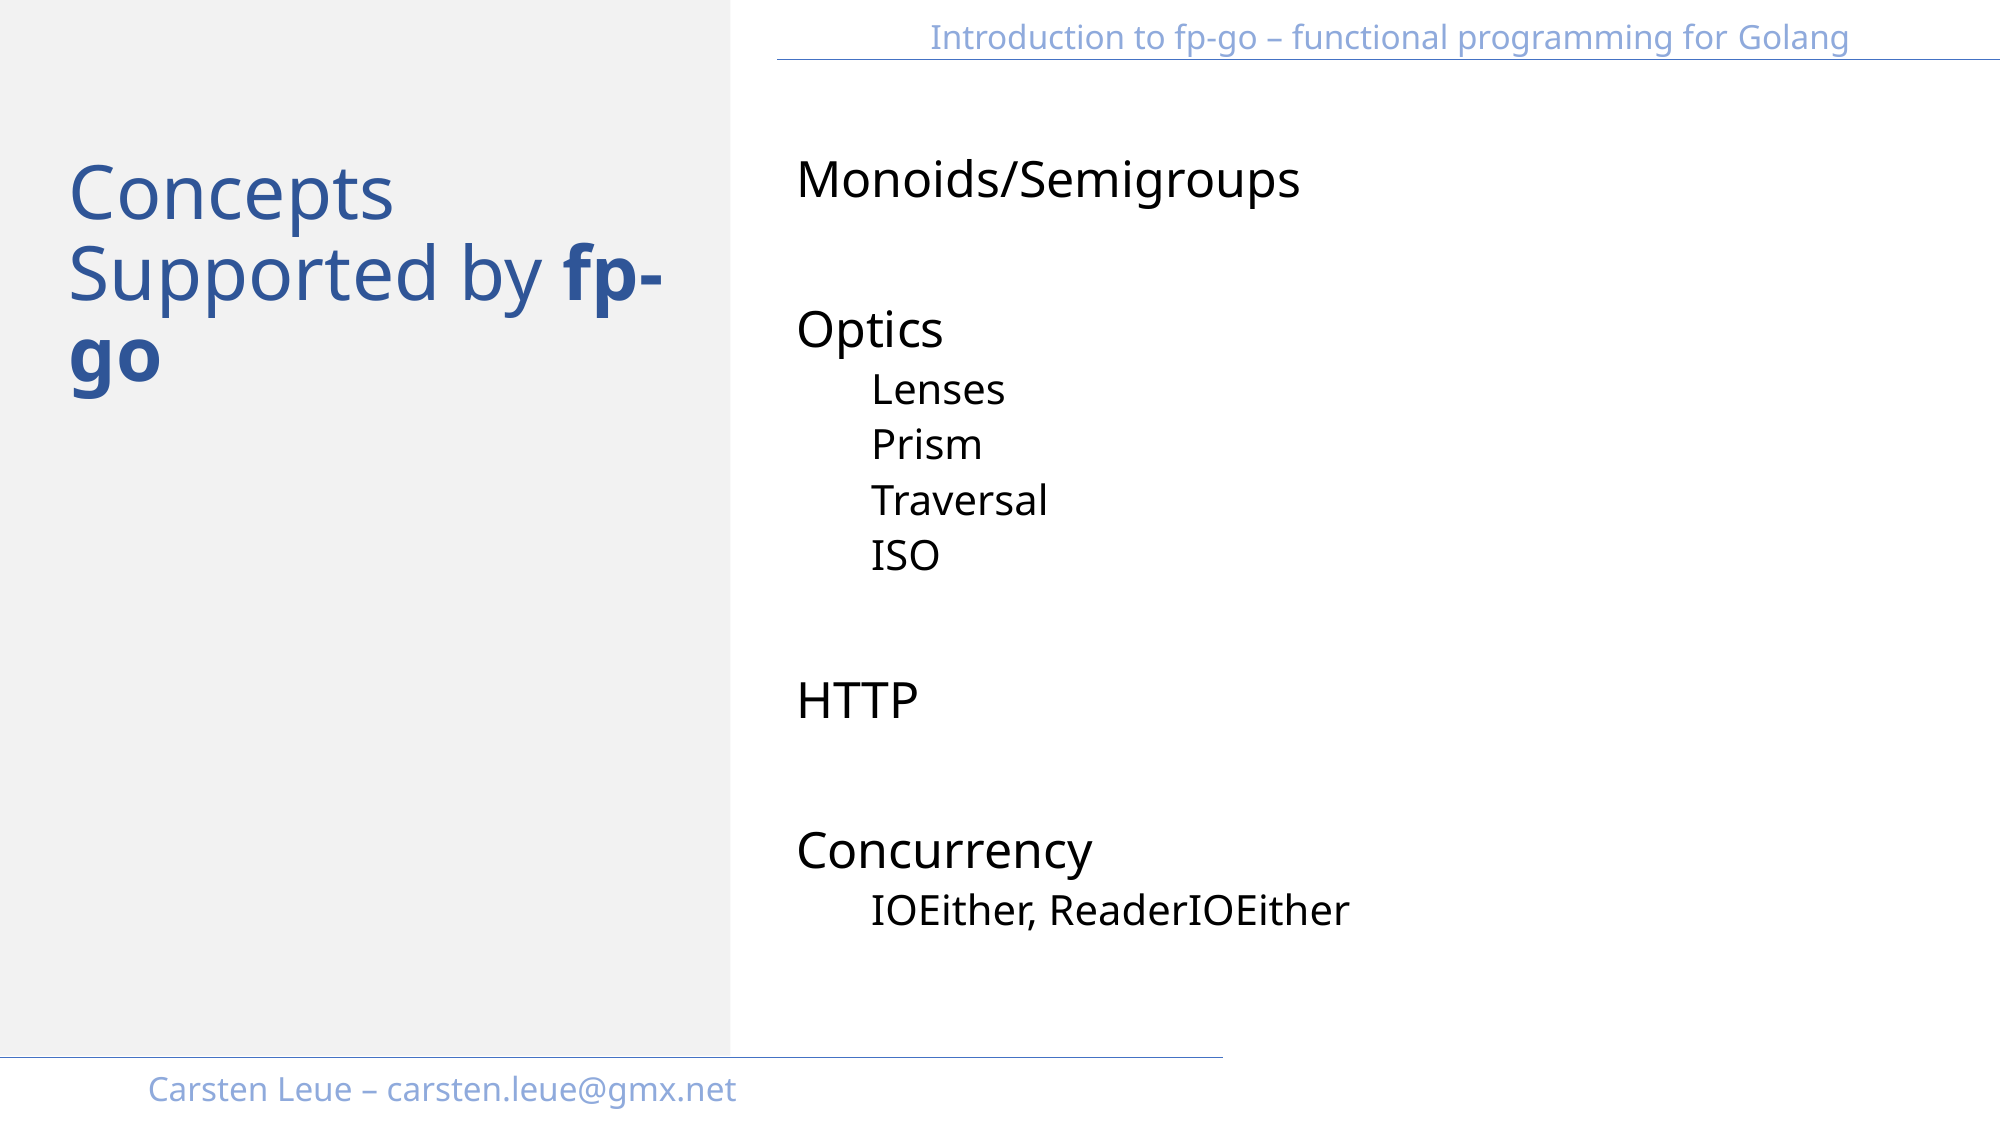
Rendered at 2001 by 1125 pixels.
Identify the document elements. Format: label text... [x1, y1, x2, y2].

title Concepts Supported by fp-go [53, 146, 695, 986]
list Monoids/Semigroups Optics Lenses Prism Traversal ISO HTTP Concurrency IOEither, ReaderIOEither [781, 146, 1964, 986]
